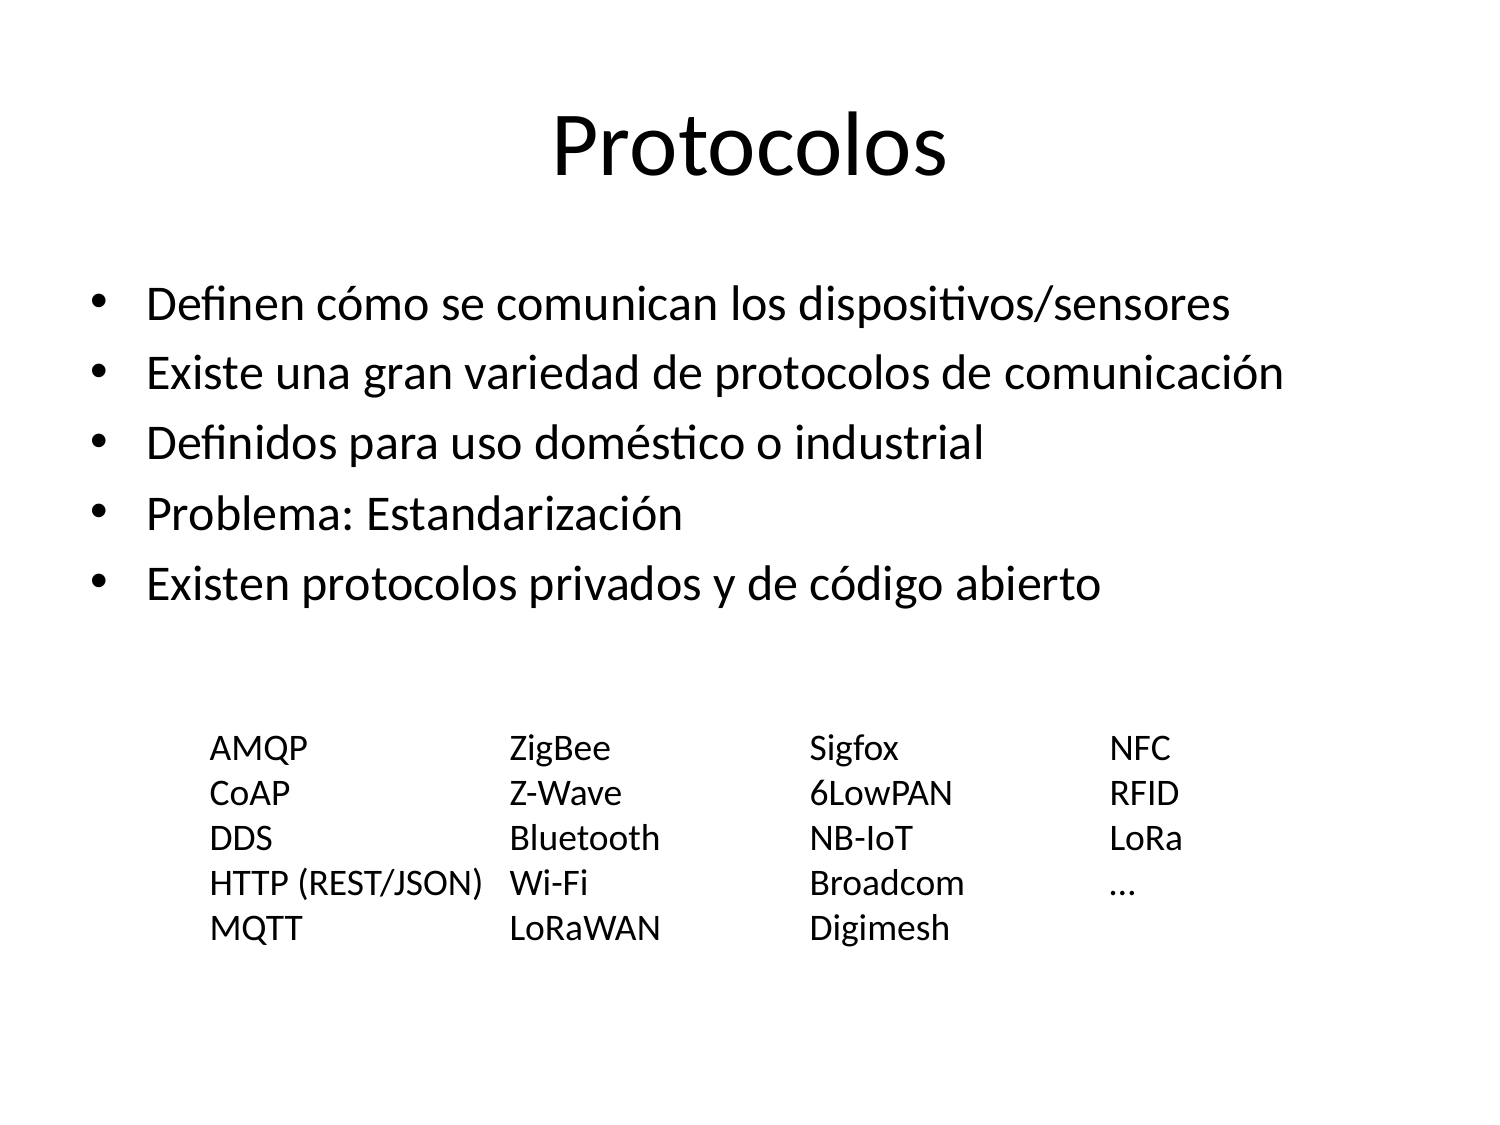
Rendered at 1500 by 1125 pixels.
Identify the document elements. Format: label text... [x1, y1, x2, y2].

text_box AMQP ZigBee Sigfox NFC CoAP Z-Wave 6LowPAN RFID DDS Bluetooth NB-IoT LoRa HTTP (REST/JSON) Wi-Fi Broadcom … MQTT LoRaWAN Digimesh [194, 715, 1330, 956]
list Definen cómo se comunican los dispositivos/sensores Existe una gran variedad de protocolos de comunicación Definidos para uso doméstico o industrial Problema: Estandarización Existen protocolos privados y de código abierto [75, 262, 1425, 669]
title Protocolos [75, 45, 1425, 233]
